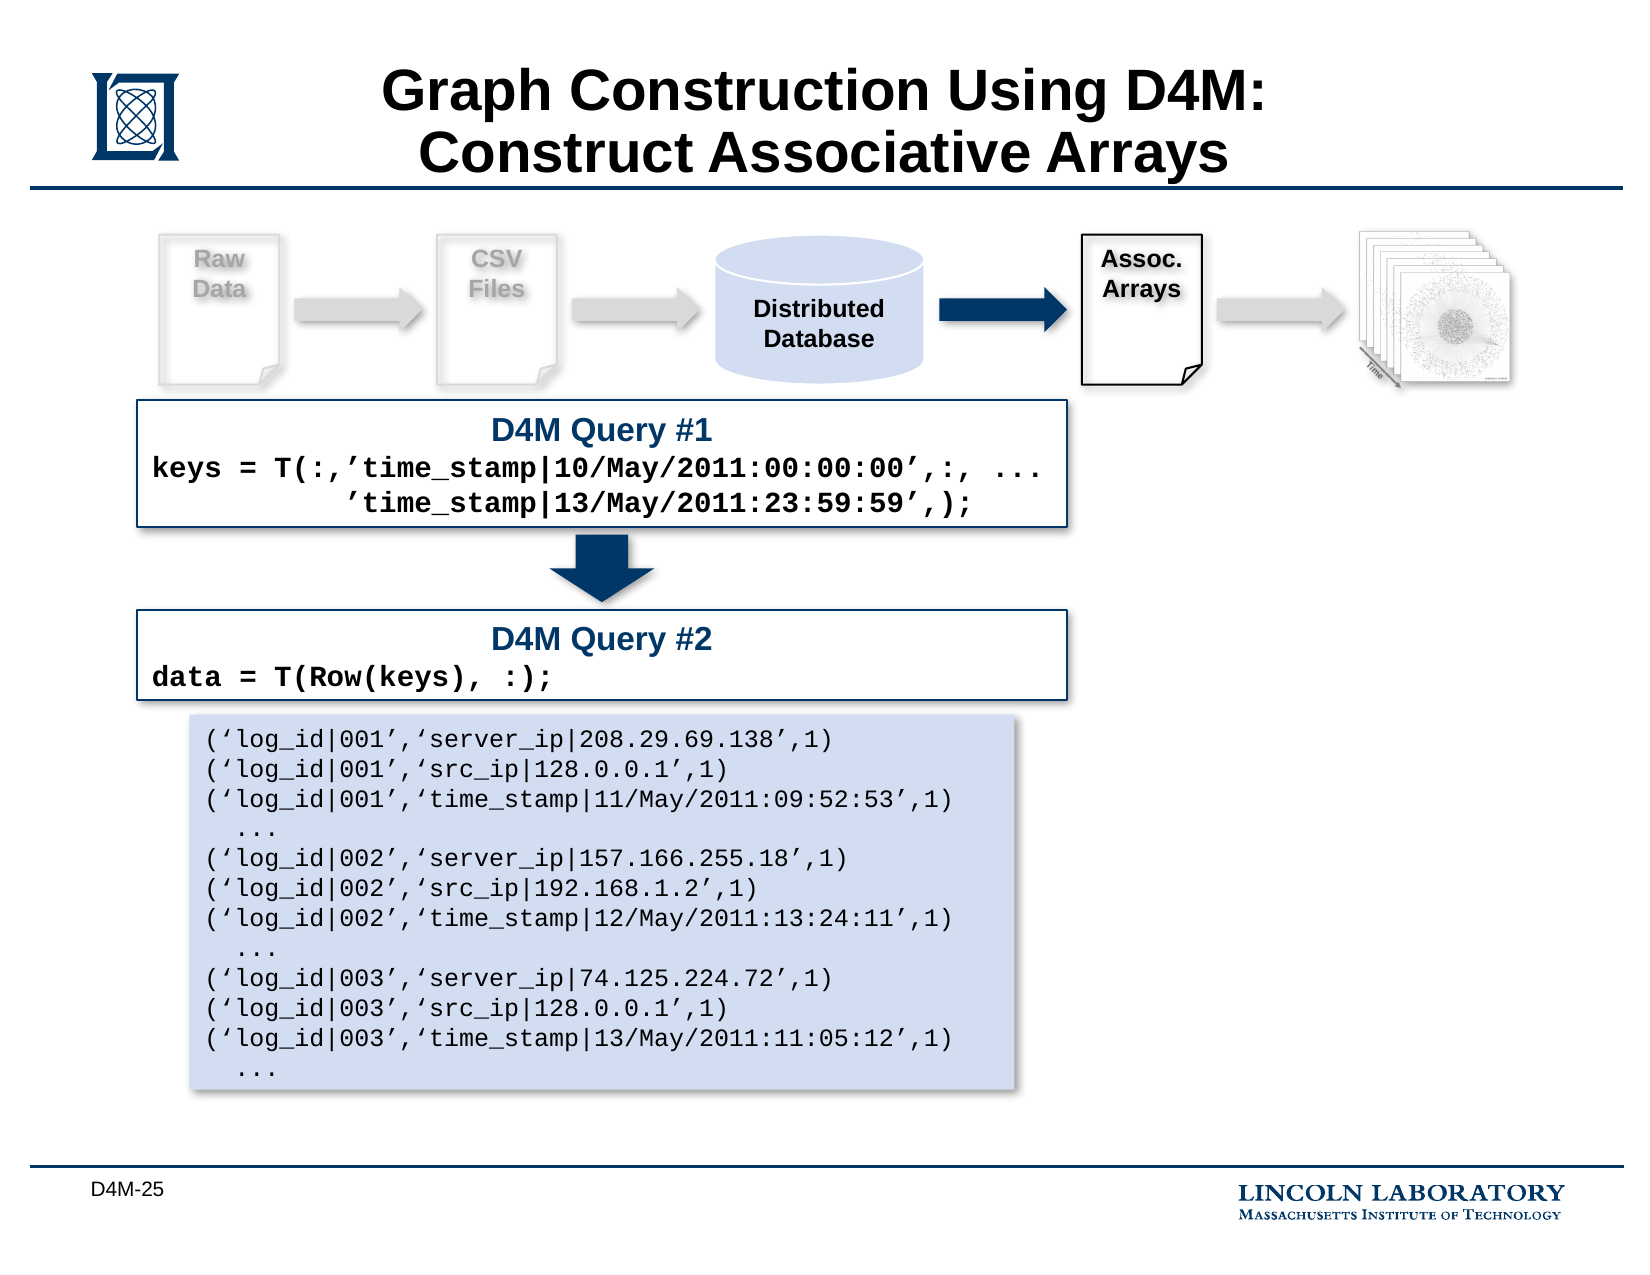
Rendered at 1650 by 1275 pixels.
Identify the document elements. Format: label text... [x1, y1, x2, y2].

text_box D4M Query #2 data = T(Row(keys), :); [136, 609, 1067, 700]
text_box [159, 231, 1510, 389]
title Graph Construction Using D4M: Construct Associative Arrays [169, 45, 1481, 198]
text_box [549, 534, 655, 603]
text_box (‘log_id|001’,‘server_ip|208.29.69.138’,1) (‘log_id|001’,‘src_ip|128.0.0.1’,1) (‘log_id|001’,‘time_stamp|11/May/2011:09:52:53’,1) ... (‘log_id|002’,‘server_ip|157.166.255.18’,1) (‘log_id|002’,‘src_ip|192.168.1.2’,1) (‘log_id|002’,‘time_stamp|12/May/2011:13:24:11’,1) ... (‘log_id|003’,‘server_ip|74.125.224.72’,1) (‘log_id|003’,‘src_ip|128.0.0.1’,1) (‘log_id|003’,‘time_stamp|13/May/2011:11:05:12’,1) ... [189, 714, 1015, 1090]
text_box D4M Query #1 keys = T(:,’time_stamp|10/May/2011:00:00:00’,:, ... ’time_stamp|13/May/2011:23:59:59’,); [136, 399, 1067, 528]
